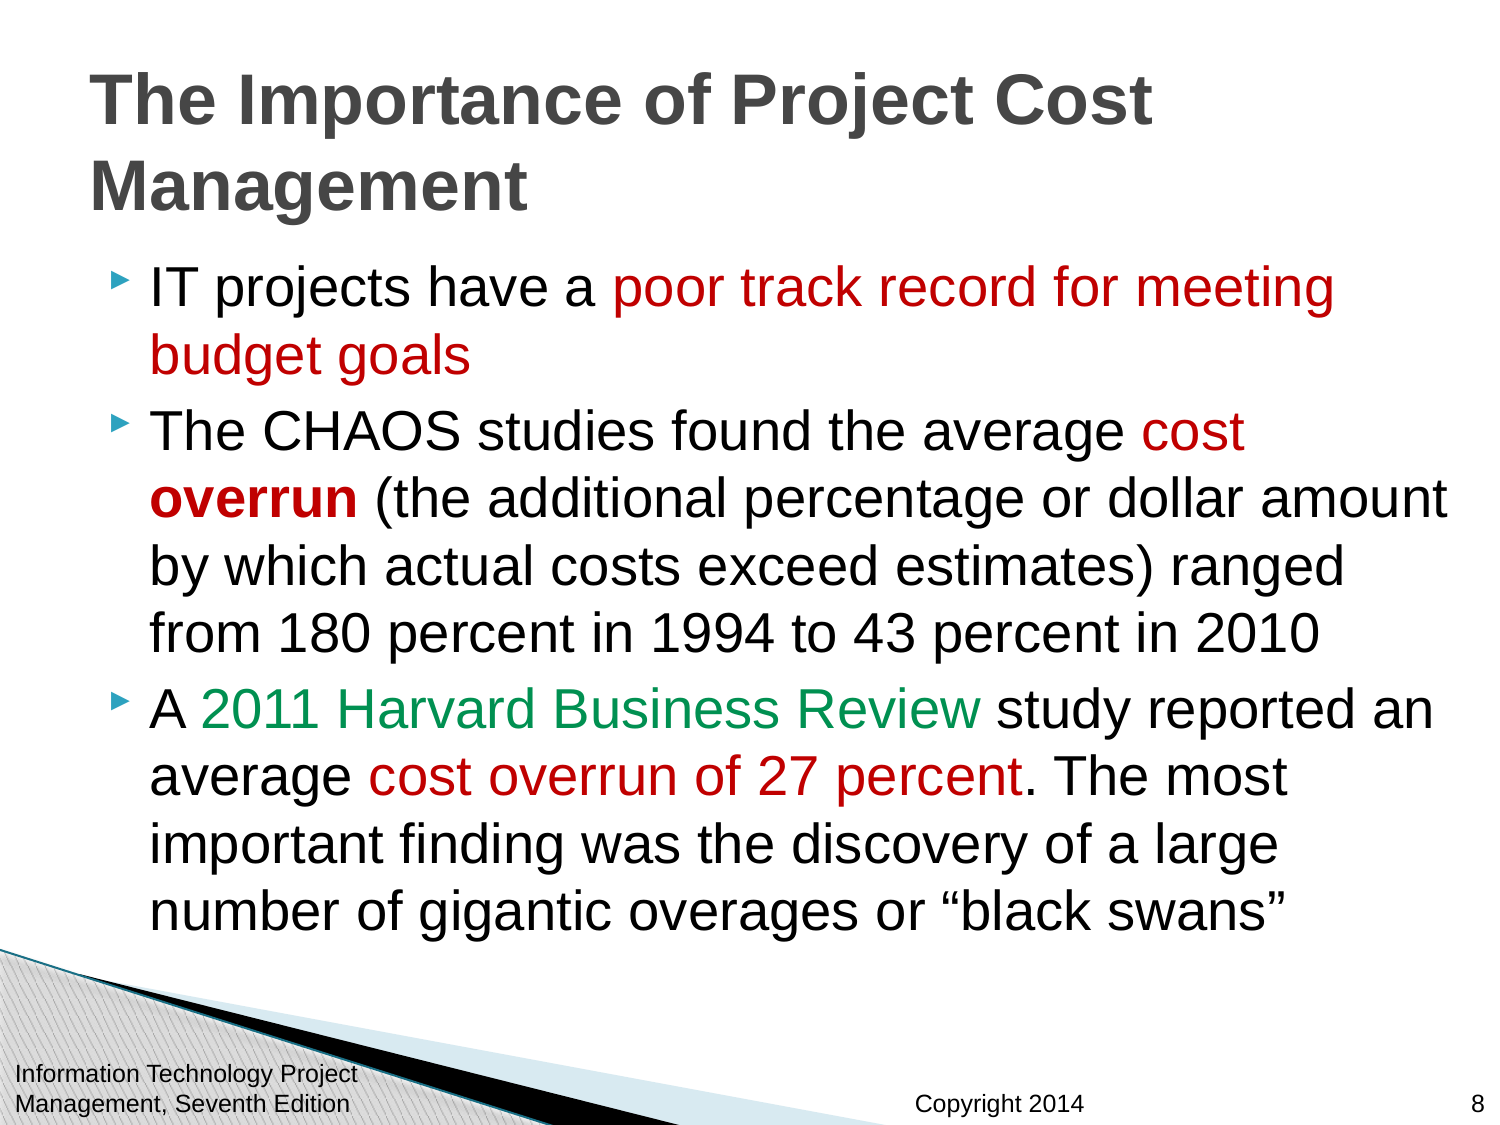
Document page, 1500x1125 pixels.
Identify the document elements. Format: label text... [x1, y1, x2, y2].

slide_number 8 [1408, 1065, 1500, 1125]
footer Information Technology Project Management, Seventh Edition [0, 1065, 425, 1125]
title The Importance of Project Cost Management [75, 45, 1425, 233]
list IT projects have a poor track record for meeting budget goals The CHAOS studies found the average cost overrun (the additional percentage or dollar amount by which actual costs exceed estimates) ranged from 180 percent in 1994 to 43 percent in 2010 A 2011 Harvard Business Review study reported an average cost overrun of 27 percent. The most important finding was the discovery of a large number of gigantic overages or “black swans” [74, 242, 1476, 986]
